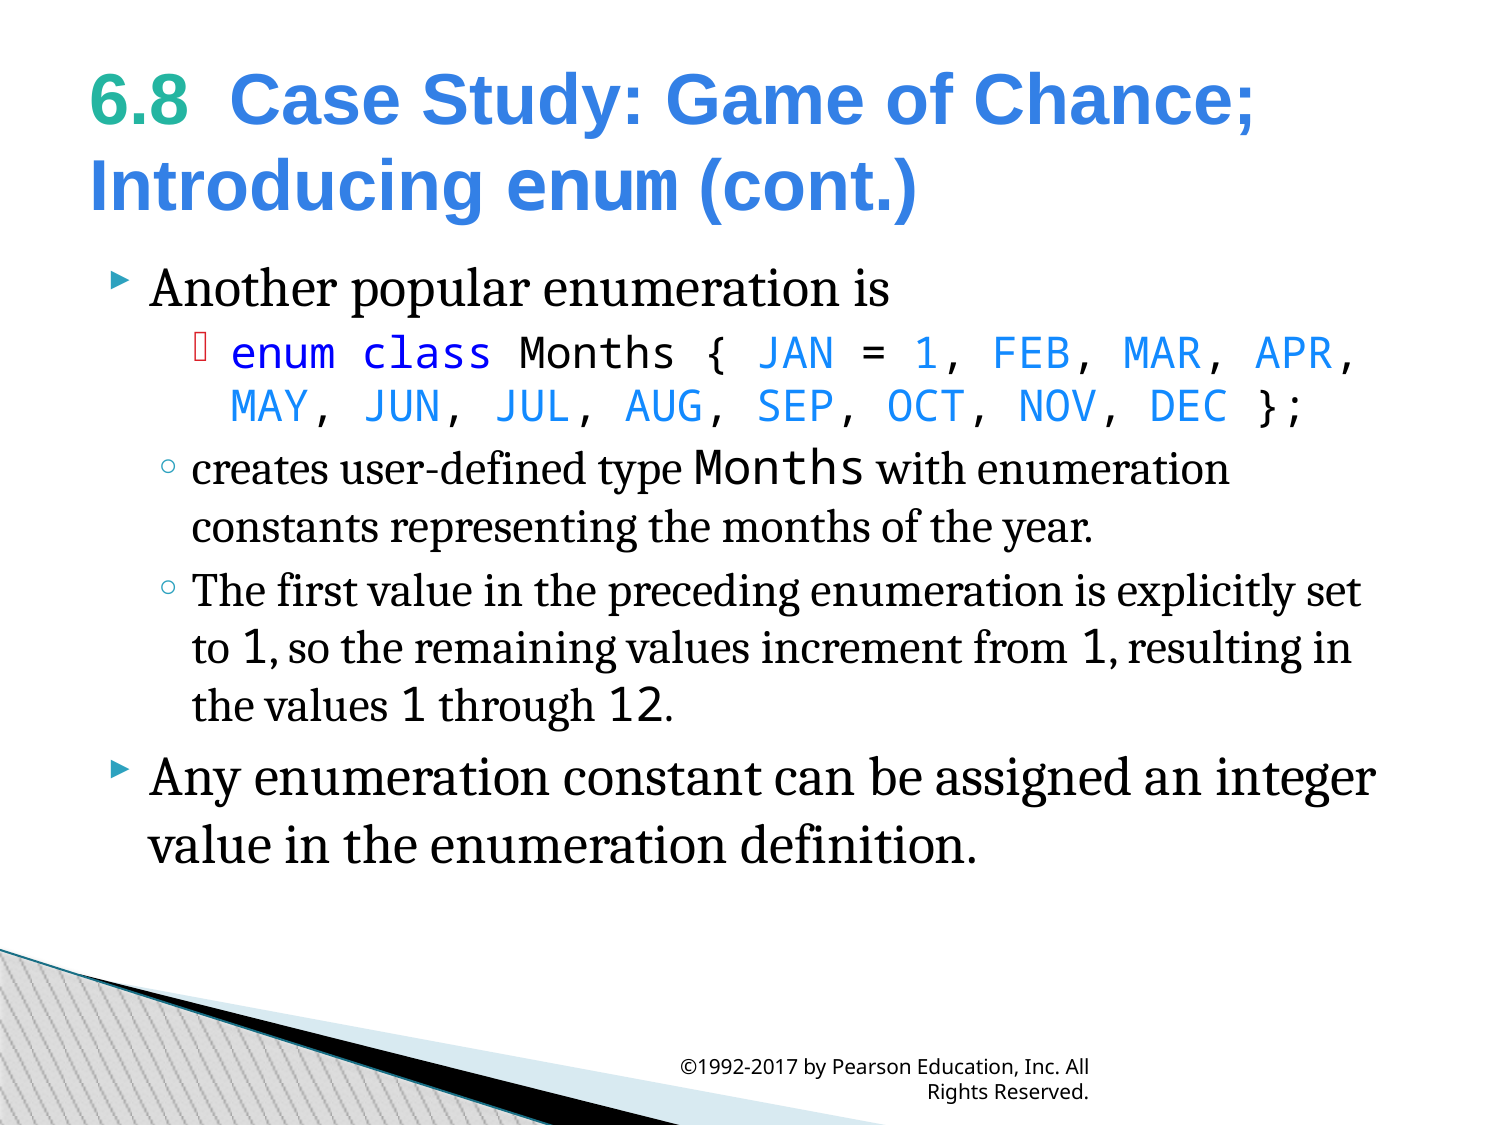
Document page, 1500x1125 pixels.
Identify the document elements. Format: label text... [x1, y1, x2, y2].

text_box ©1992-2017 by Pearson Education, Inc. All Rights Reserved. [649, 1051, 1105, 1112]
text_box Another popular enumeration is enum class Months { JAN = 1, FEB, MAR, APR, MAY, JUN, JUL, AUG, SEP, OCT, NOV, DEC }; creates user-defined type Months with enumeration constants representing the months of the year. The first value in the preceding enumeration is explicitly set to 1, so the remaining values increment from 1, resulting in the values 1 through 12. Any enumeration constant can be assigned an integer value in the enumeration definition. [75, 242, 1425, 986]
text_box 6.8 Case Study: Game of Chance; Introducing enum (cont.) [75, 45, 1425, 233]
